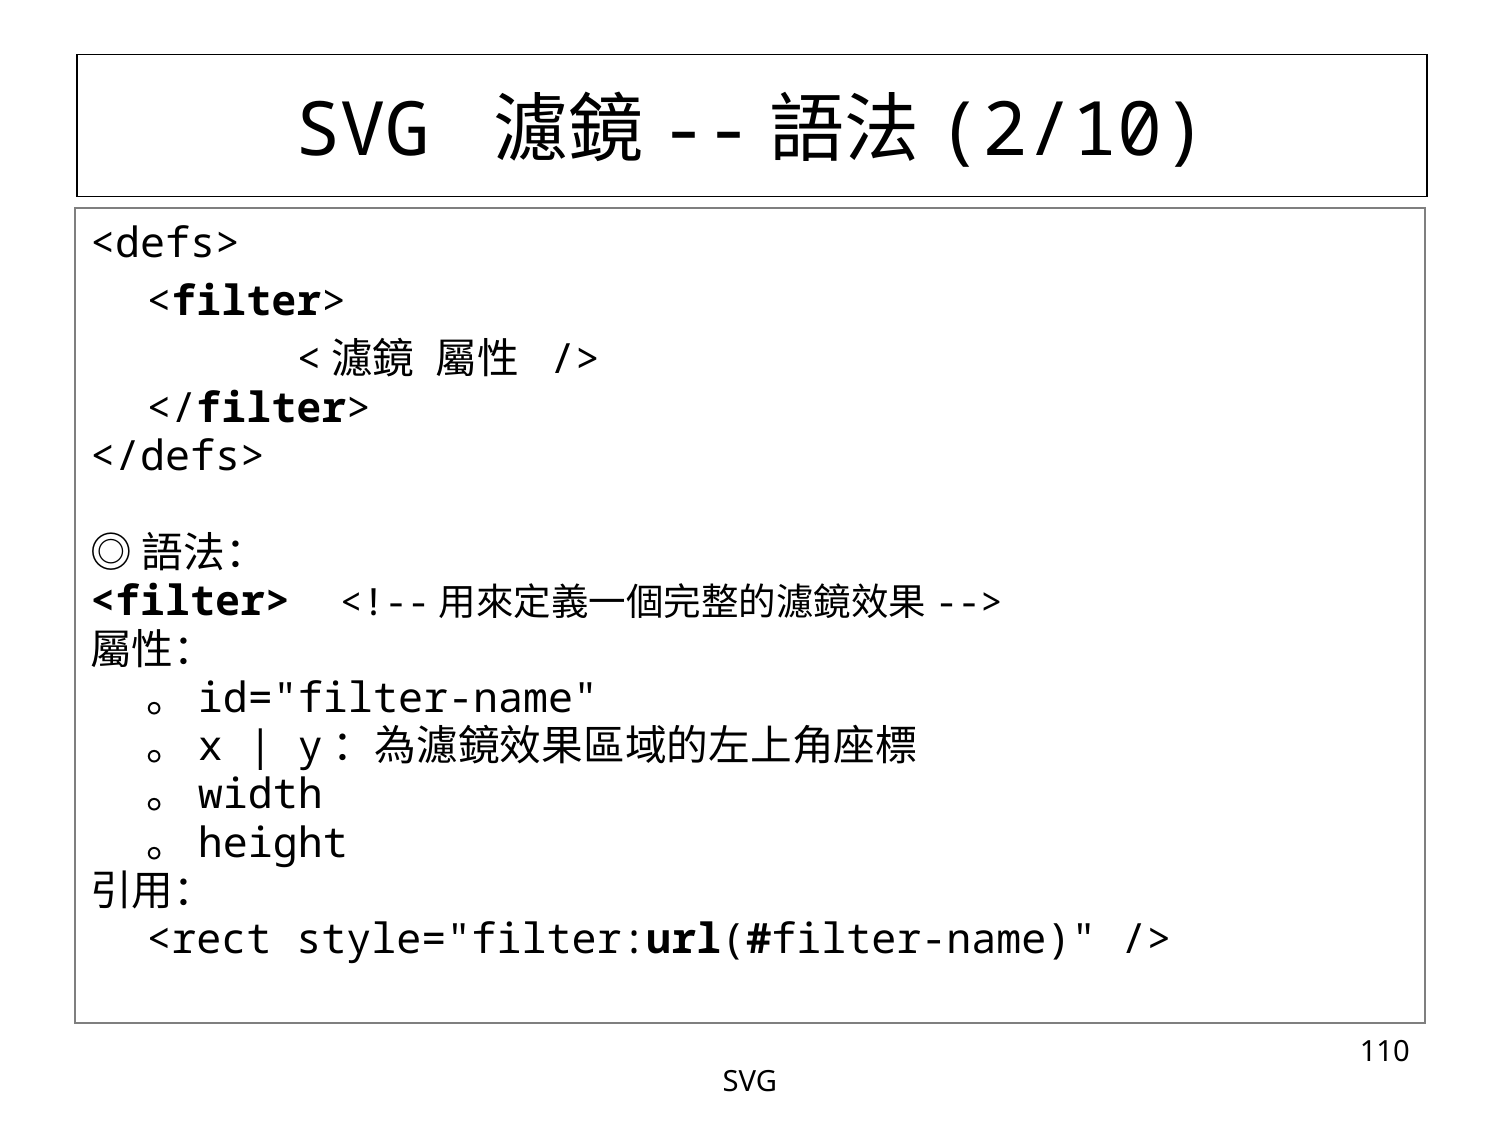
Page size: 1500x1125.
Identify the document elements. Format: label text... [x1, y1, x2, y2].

text_box ‹#› [1074, 1024, 1425, 1103]
title SVG 濾鏡--語法(2/10) [76, 54, 1427, 197]
text_box SVG [512, 1054, 988, 1125]
list <defs> <filter> <濾鏡 屬性 /> </filter> </defs> ◎語法： <filter> <!--用來定義一個完整的濾鏡效果--> 屬性： 。id="filter-name" 。x | y：為濾鏡效果區域的左上角座標 。width 。height 引用： <rect style="filter:url(#filter-name)" /> [75, 208, 1425, 1024]
